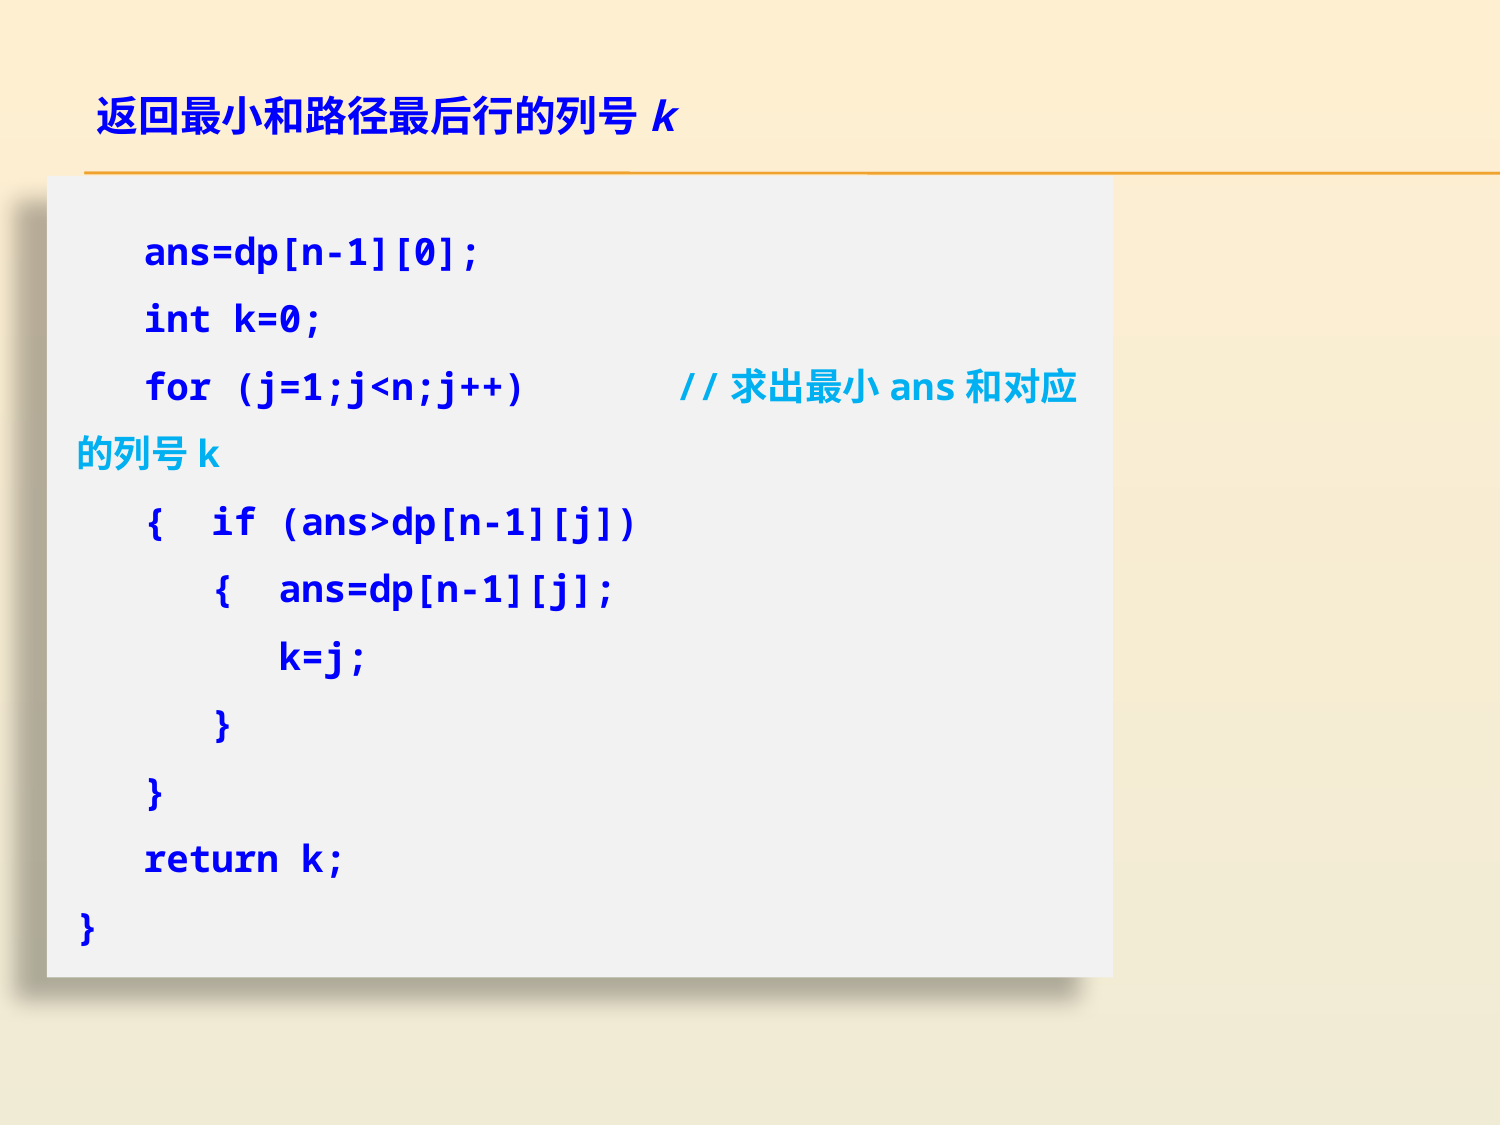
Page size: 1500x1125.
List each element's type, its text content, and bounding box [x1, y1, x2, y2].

text_box 返回最小和路径最后行的列号k [81, 82, 786, 147]
text_box ans=dp[n-1][0]; int k=0; for (j=1;j<n;j++) //求出最小ans和对应的列号k { if (ans>dp[n-1][j]) { ans=dp[n-1][j]; k=j; } } return k; } [46, 175, 1114, 978]
